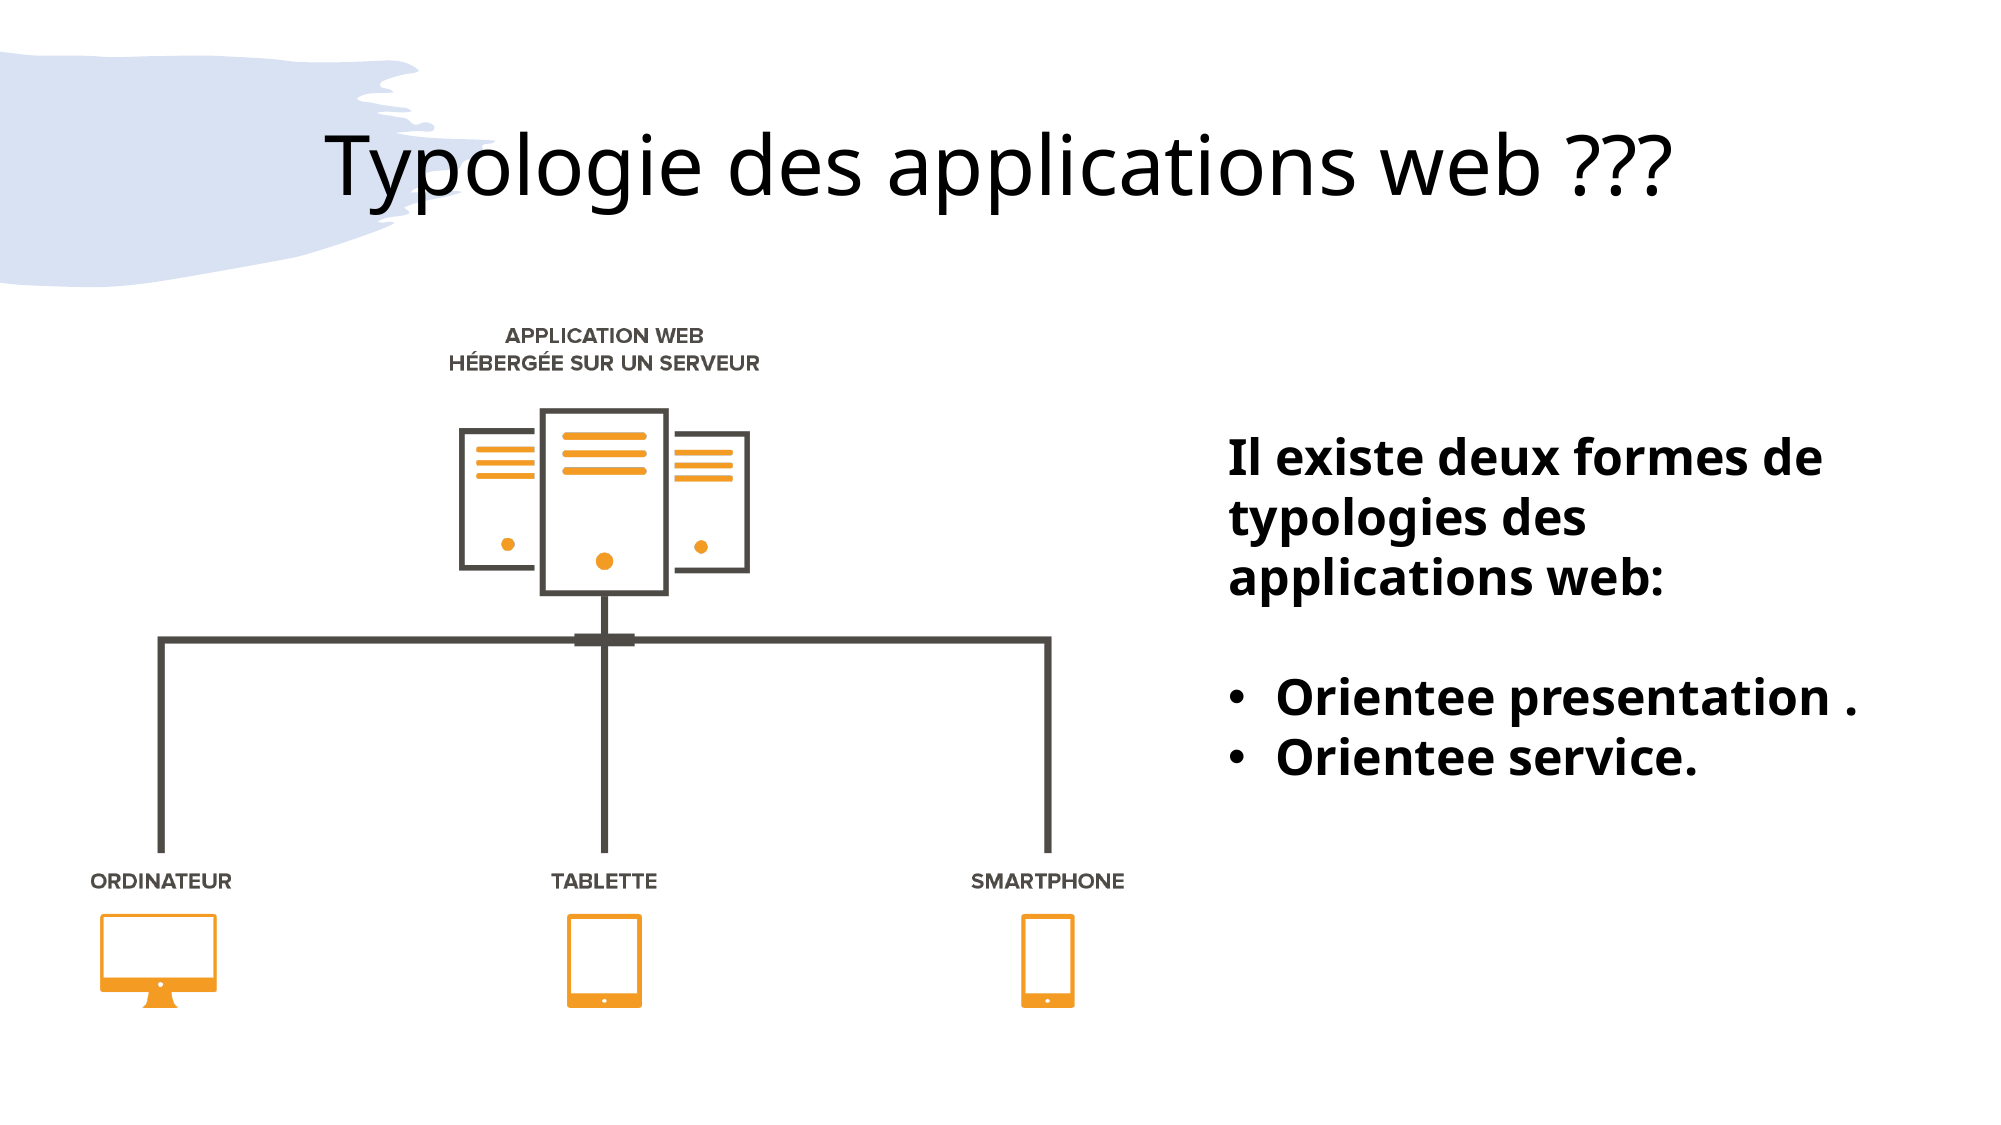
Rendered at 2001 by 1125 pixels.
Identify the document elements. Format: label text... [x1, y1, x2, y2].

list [0, 324, 1214, 1008]
text_box Il existe deux formes de typologies des applications web: Orientee presentation . Orientee service. [1214, 418, 1913, 794]
title Typologie des applications web ??? [137, 59, 1863, 278]
